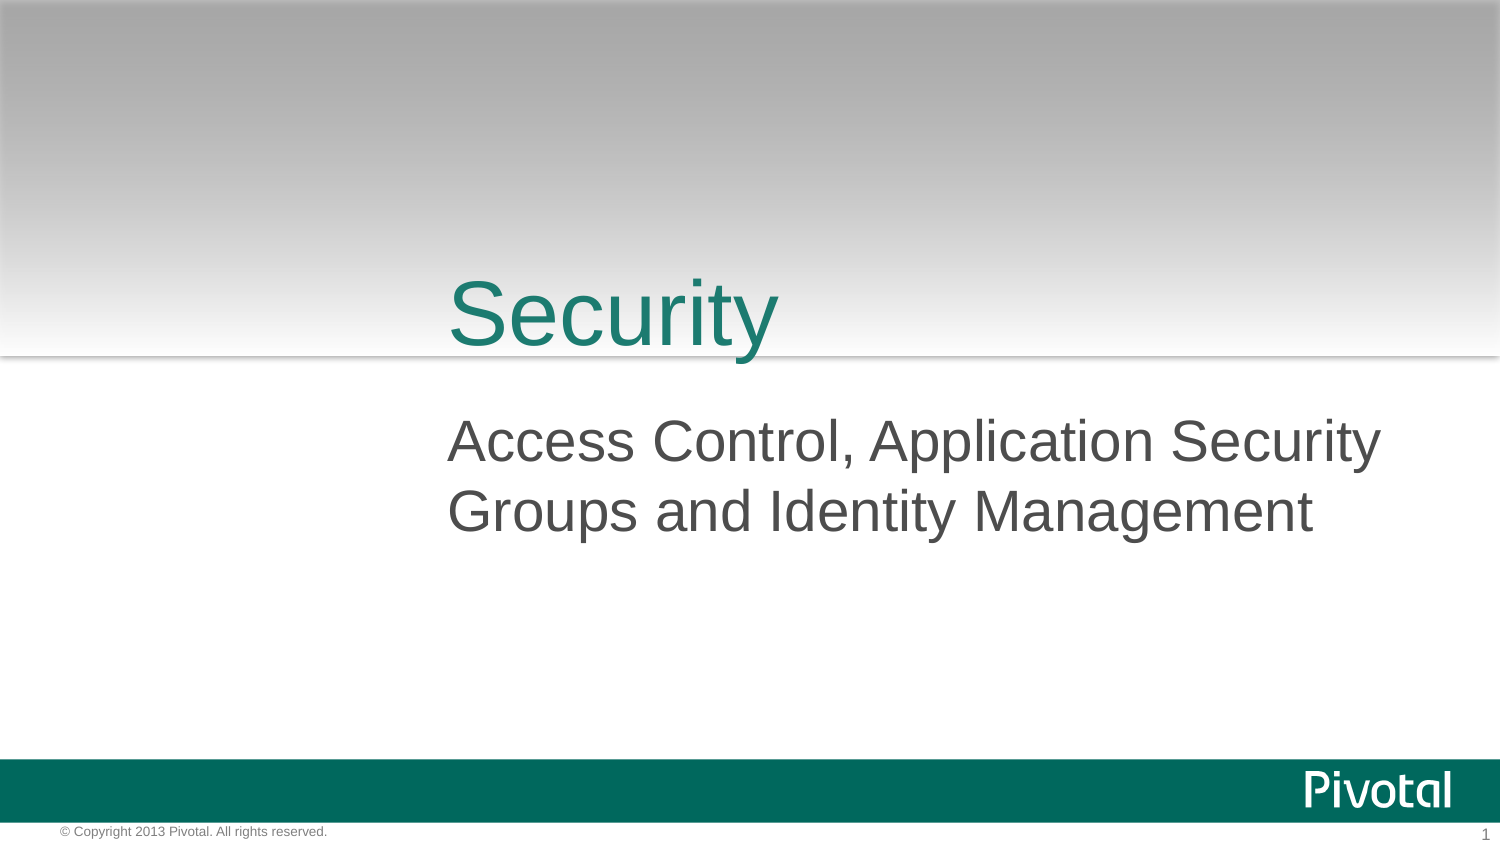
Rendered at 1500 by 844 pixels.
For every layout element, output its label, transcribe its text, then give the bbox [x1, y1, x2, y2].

title Security [447, 263, 1440, 366]
subtitle Access Control, Application Security Groups and Identity Management [447, 402, 1440, 715]
picture [1304, 768, 1452, 811]
